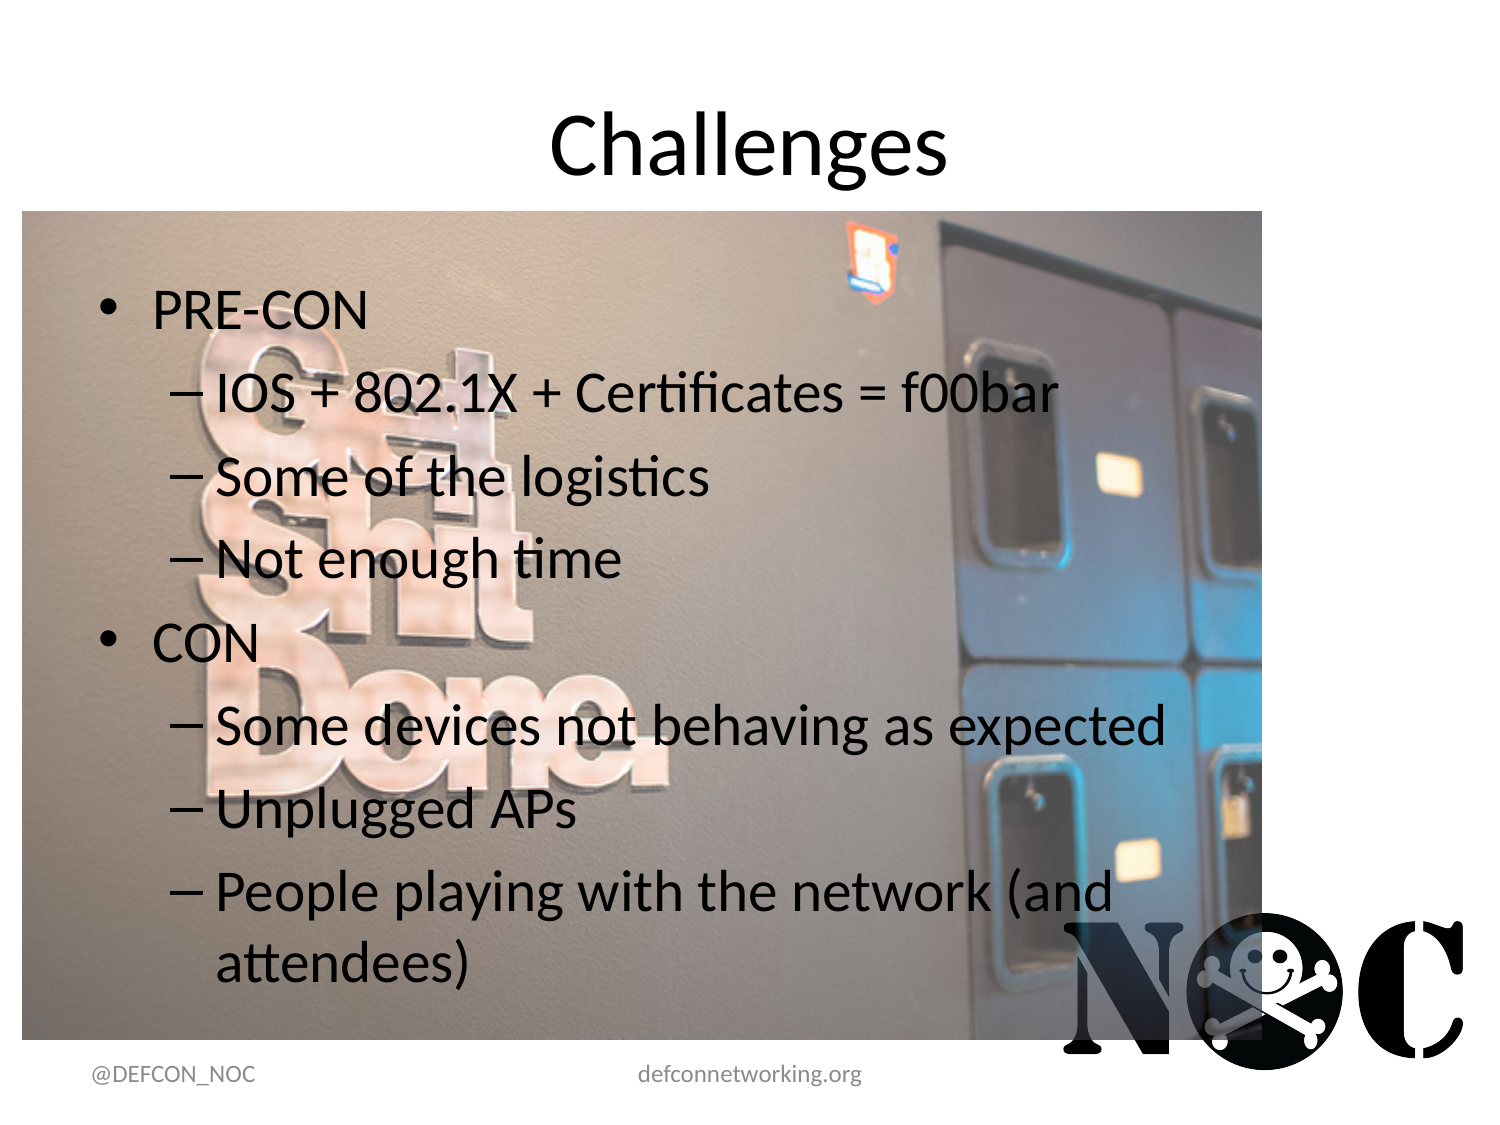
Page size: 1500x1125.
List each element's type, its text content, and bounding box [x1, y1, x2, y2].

picture [22, 210, 1479, 1081]
slide_number @DEFCON_NOC [75, 1049, 425, 1103]
footer defconnetworking.org [512, 1049, 988, 1103]
title Challenges [75, 45, 1425, 233]
